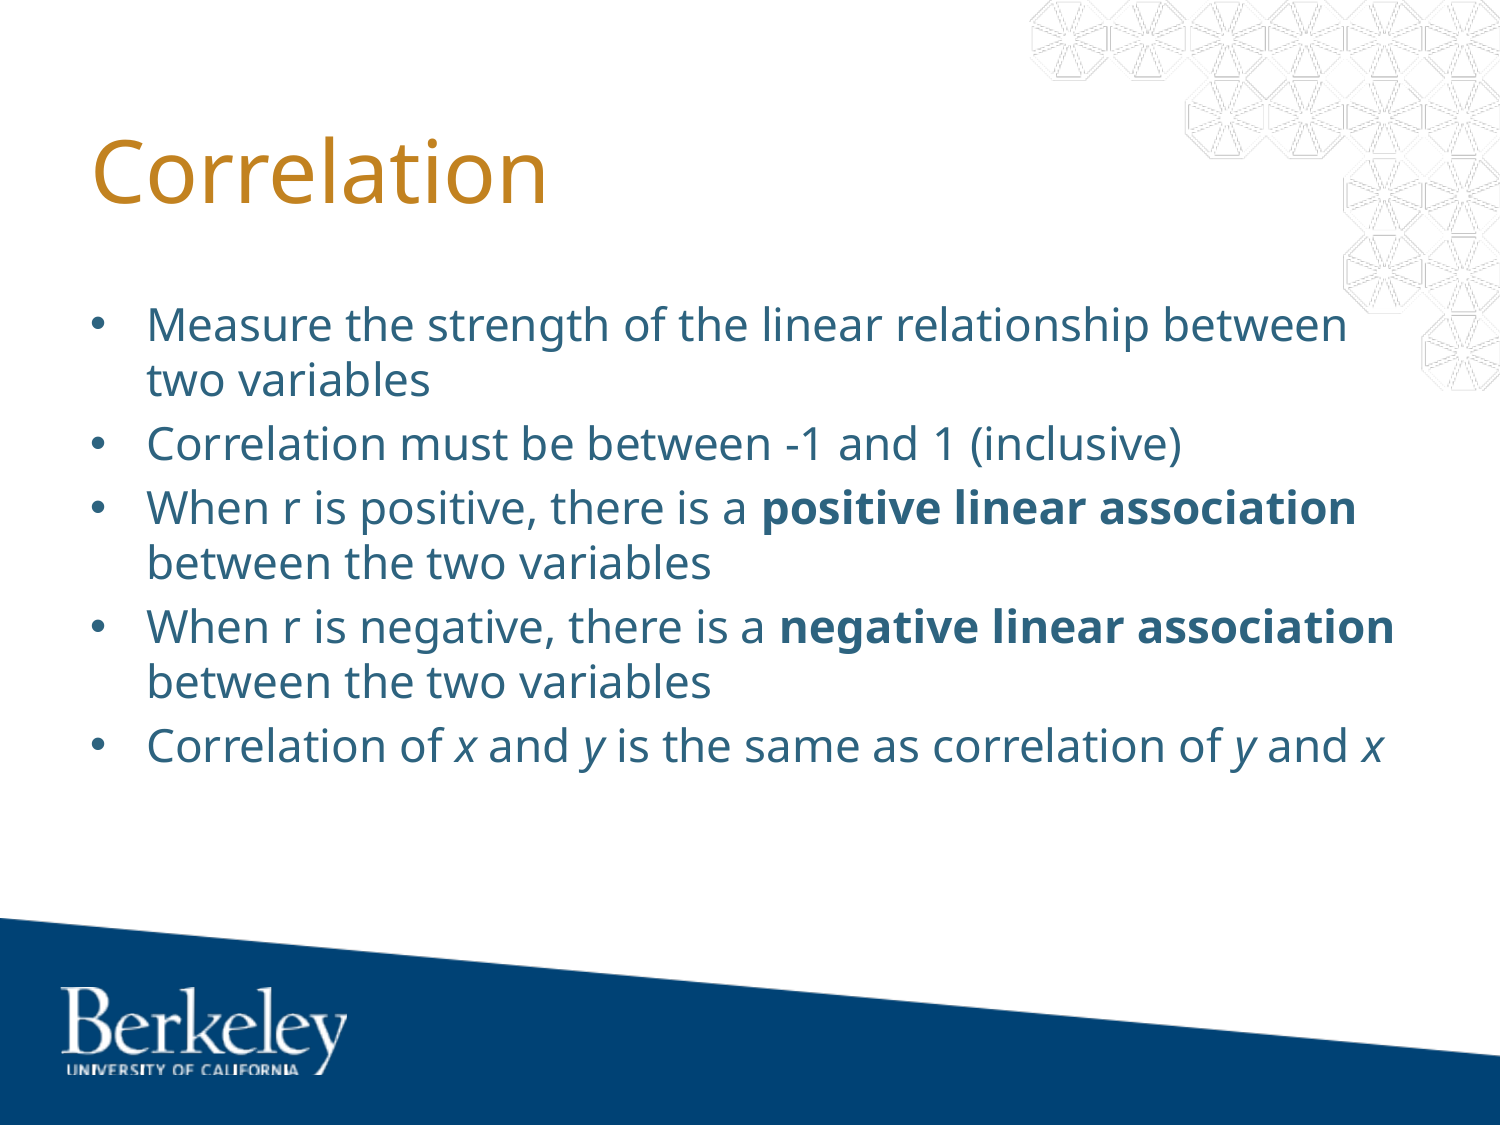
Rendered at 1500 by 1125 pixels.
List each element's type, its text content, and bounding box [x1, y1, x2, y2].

title Correlation [75, 73, 1435, 263]
list Measure the strength of the linear relationship between two variables Correlation must be between -1 and 1 (inclusive) When r is positive, there is a positive linear association between the two variables When r is negative, there is a negative linear association between the two variables Correlation of x and y is the same as correlation of y and x [75, 288, 1435, 897]
